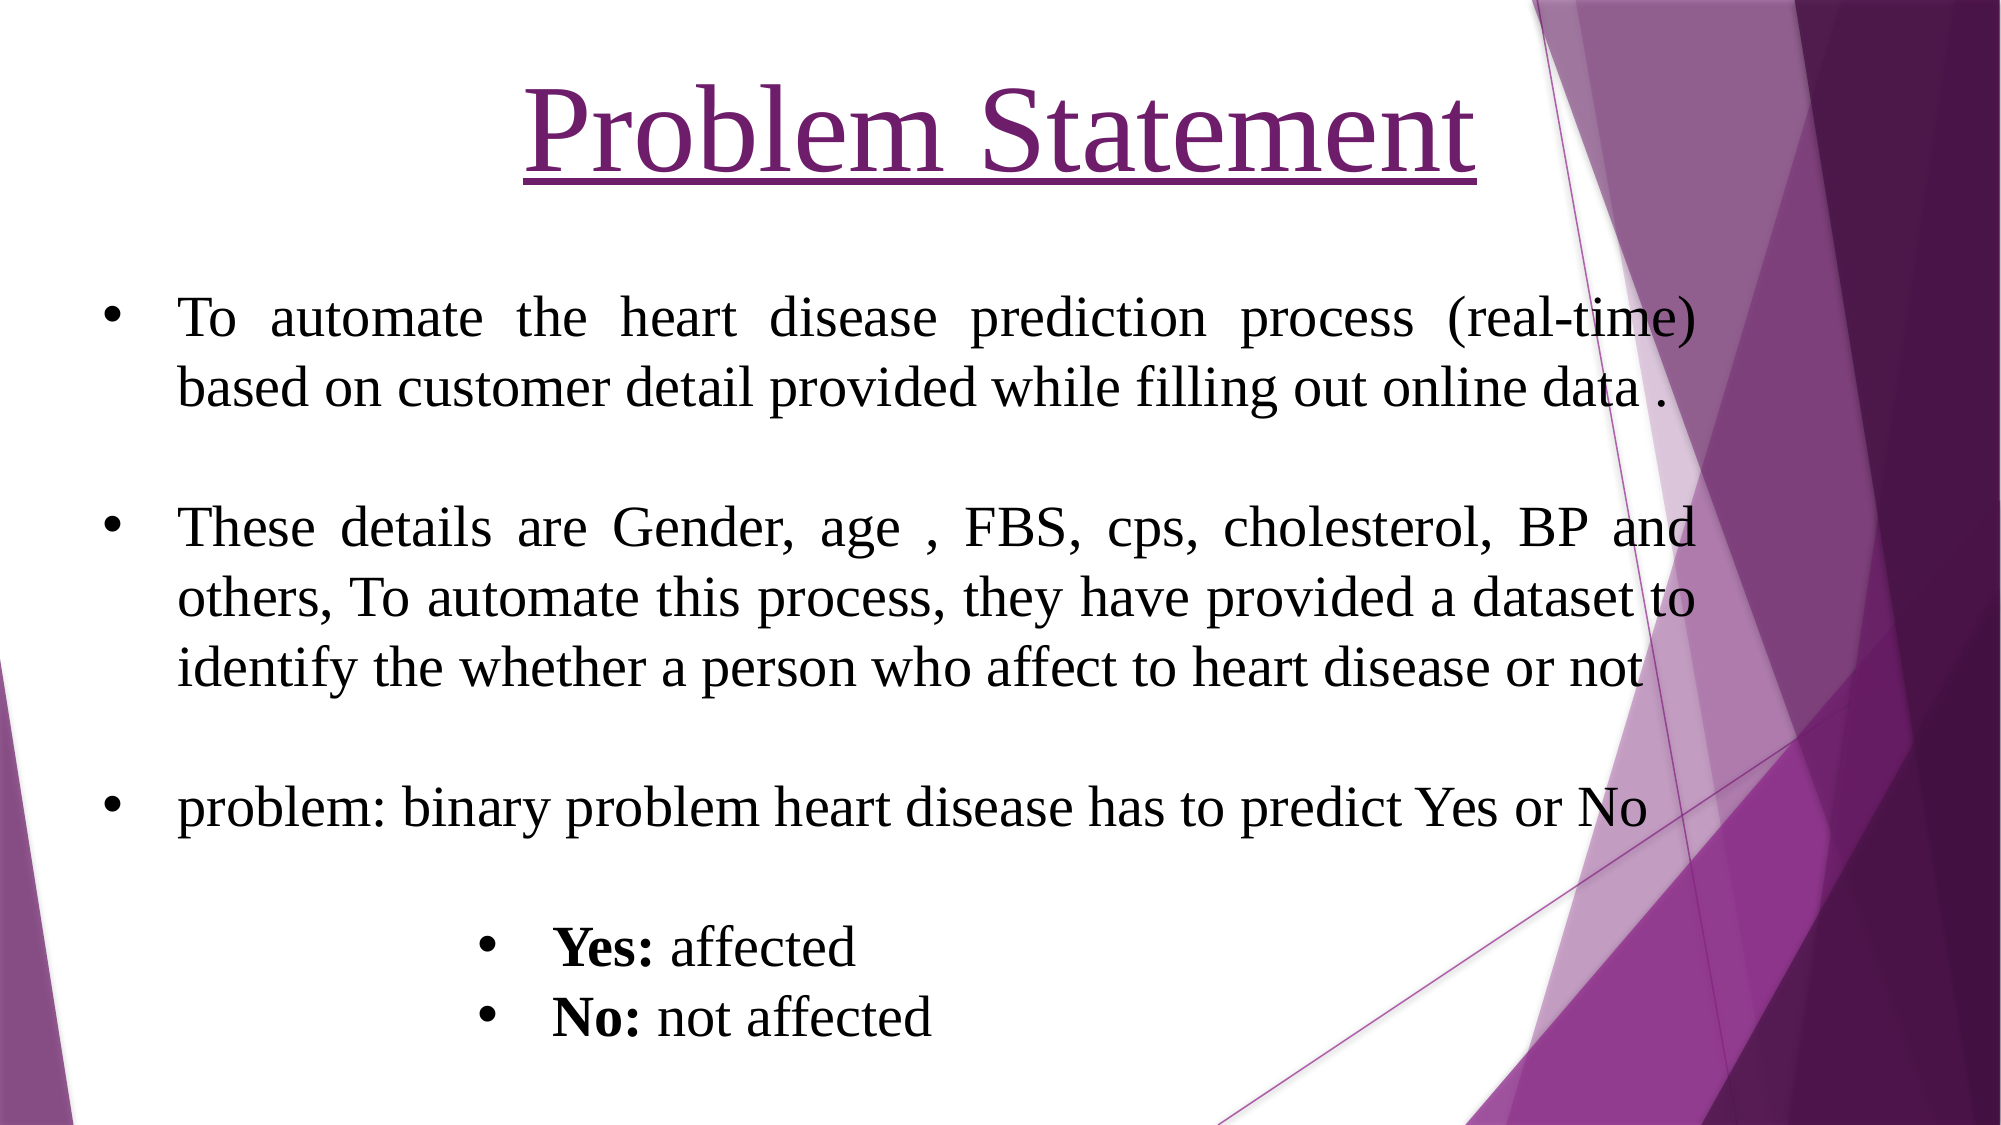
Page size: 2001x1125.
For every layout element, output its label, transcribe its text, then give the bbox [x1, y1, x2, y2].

text_box To automate the heart disease prediction process (real-time) based on customer detail provided while filling out online data . These details are Gender, age , FBS, cps, cholesterol, BP and others, To automate this process, they have provided a dataset to identify the whether a person who affect to heart disease or not problem: binary problem heart disease has to predict Yes or No Yes: affected No: not affected [87, 131, 1713, 1056]
title Problem Statement [137, 22, 1863, 240]
